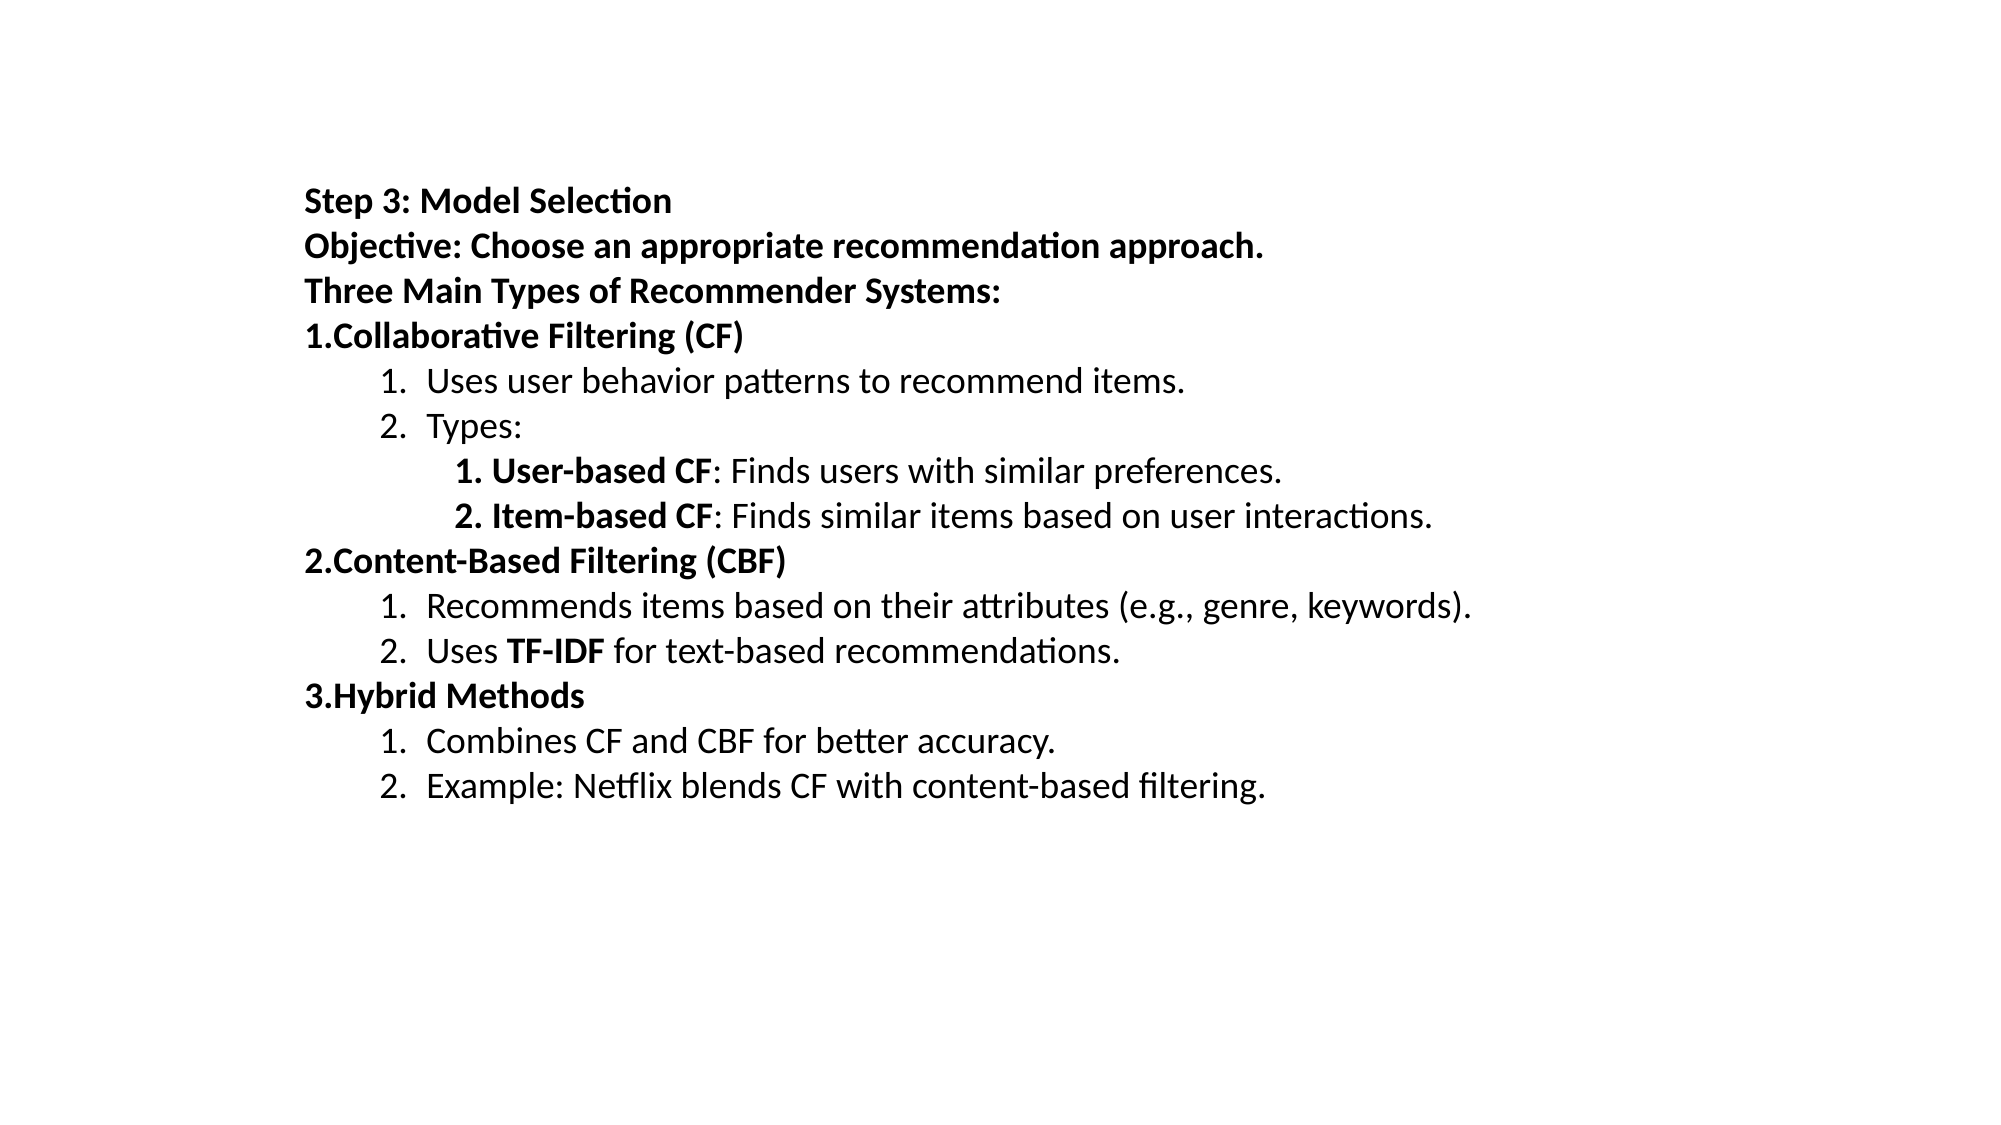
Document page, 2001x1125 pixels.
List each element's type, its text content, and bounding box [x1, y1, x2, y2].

text_box Step 3: Model Selection Objective: Choose an appropriate recommendation approach. Three Main Types of Recommender Systems: Collaborative Filtering (CF) Uses user behavior patterns to recommend items. Types: User-based CF: Finds users with similar preferences. Item-based CF: Finds similar items based on user interactions. Content-Based Filtering (CBF) Recommends items based on their attributes (e.g., genre, keywords). Uses TF-IDF for text-based recommendations. Hybrid Methods Combines CF and CBF for better accuracy. Example: Netflix blends CF with content-based filtering. [289, 168, 1500, 814]
